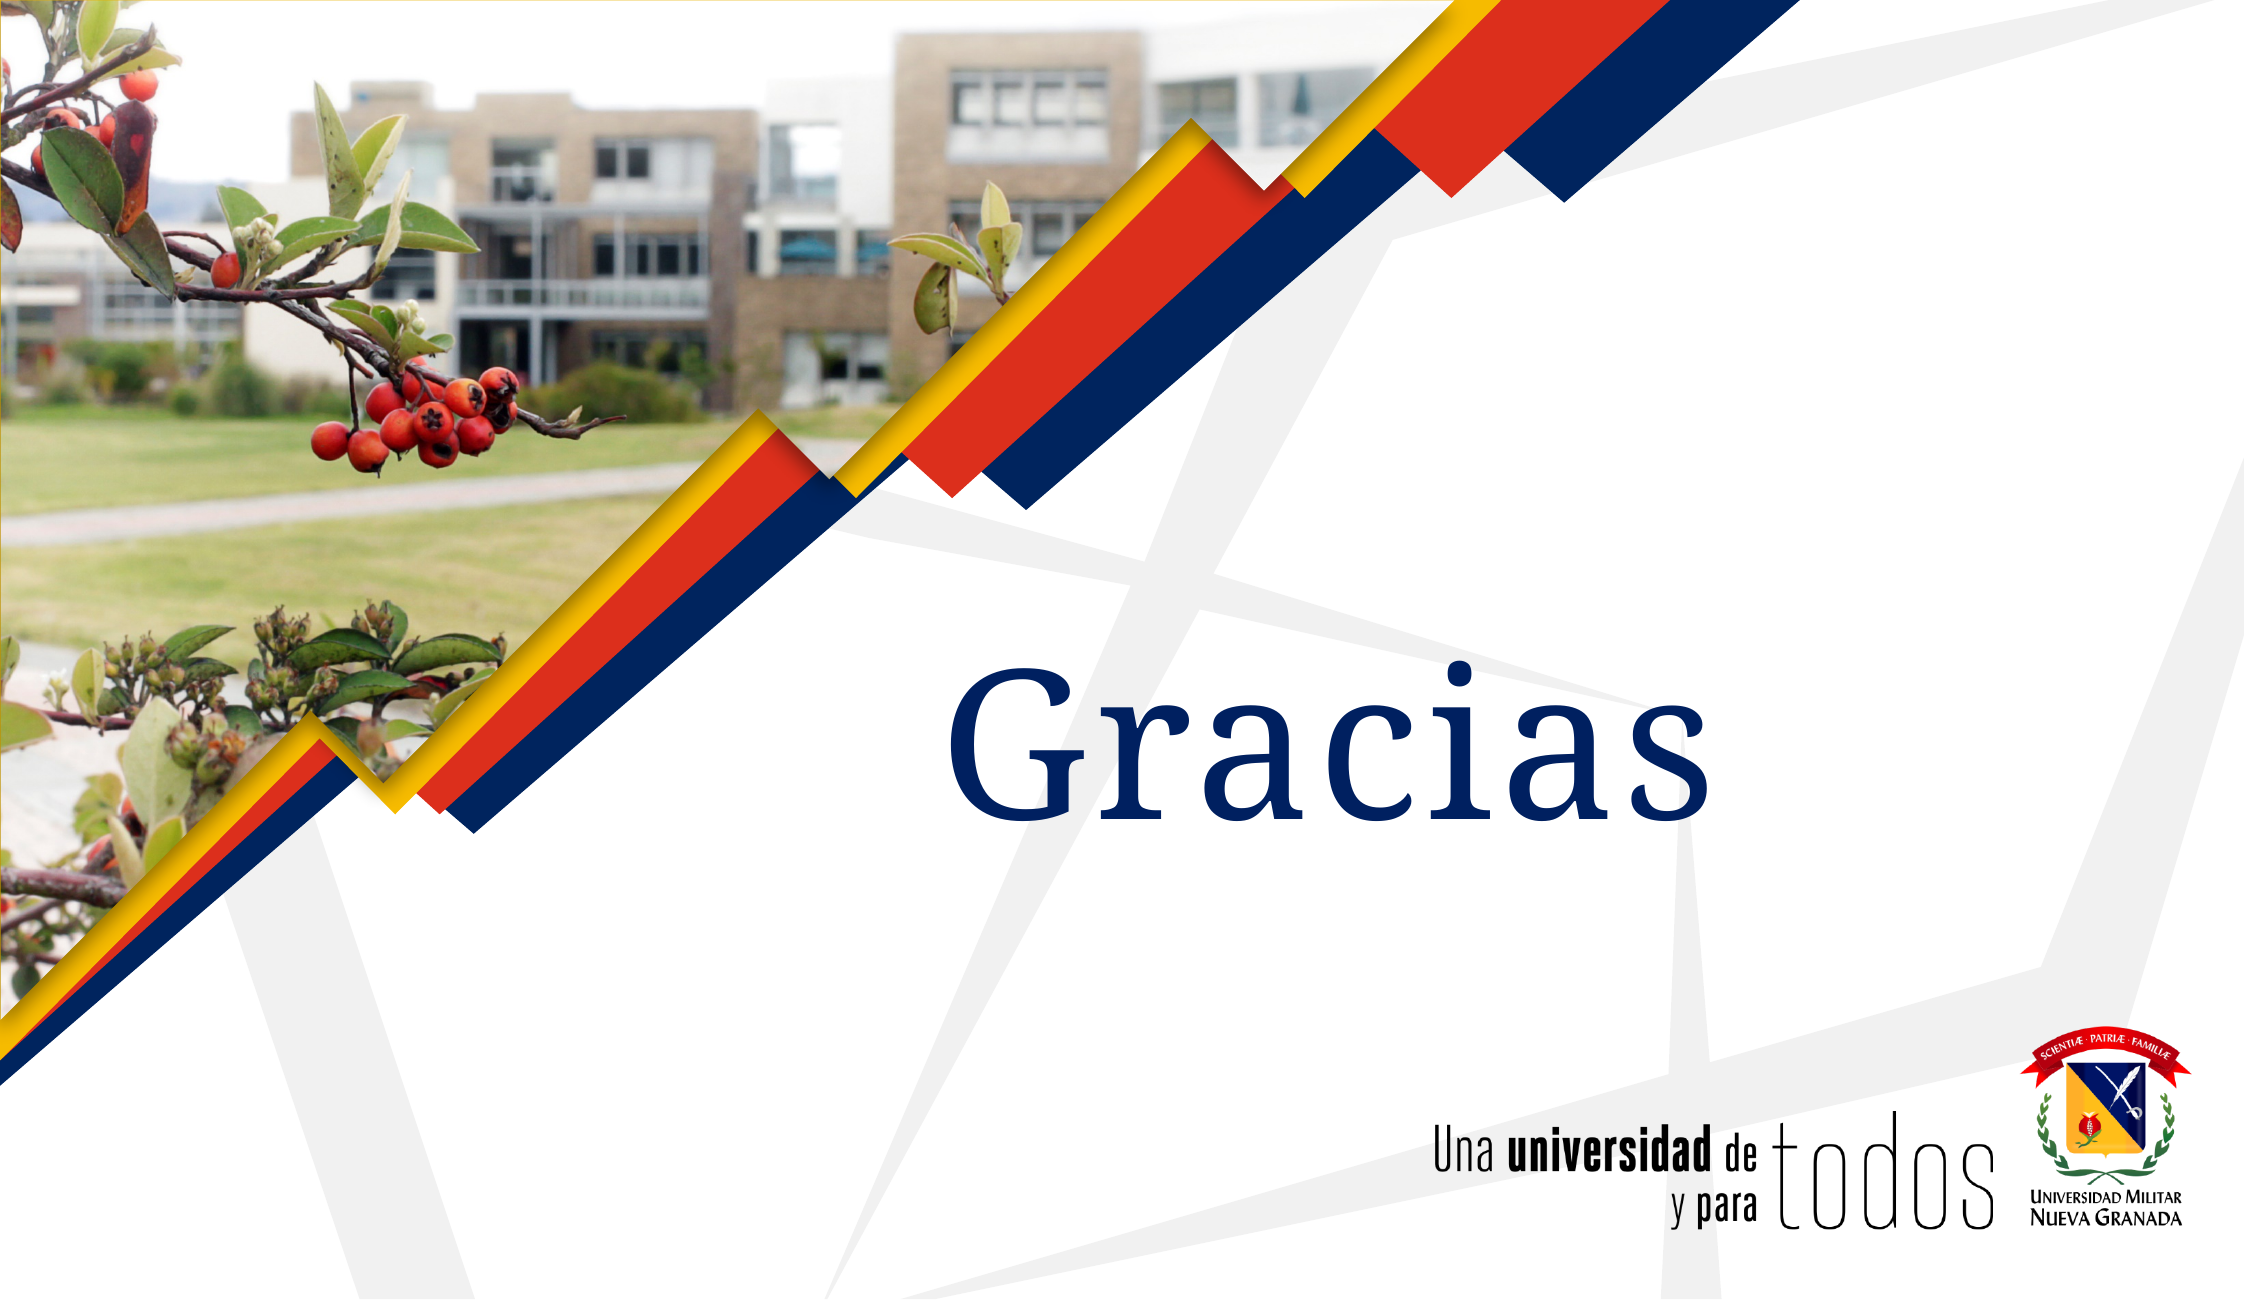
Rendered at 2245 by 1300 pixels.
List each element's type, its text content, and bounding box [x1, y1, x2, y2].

picture [2019, 1026, 2192, 1226]
text_box Gracias [413, 639, 2244, 865]
picture [0, 0, 1455, 1020]
picture [1435, 1111, 1993, 1230]
